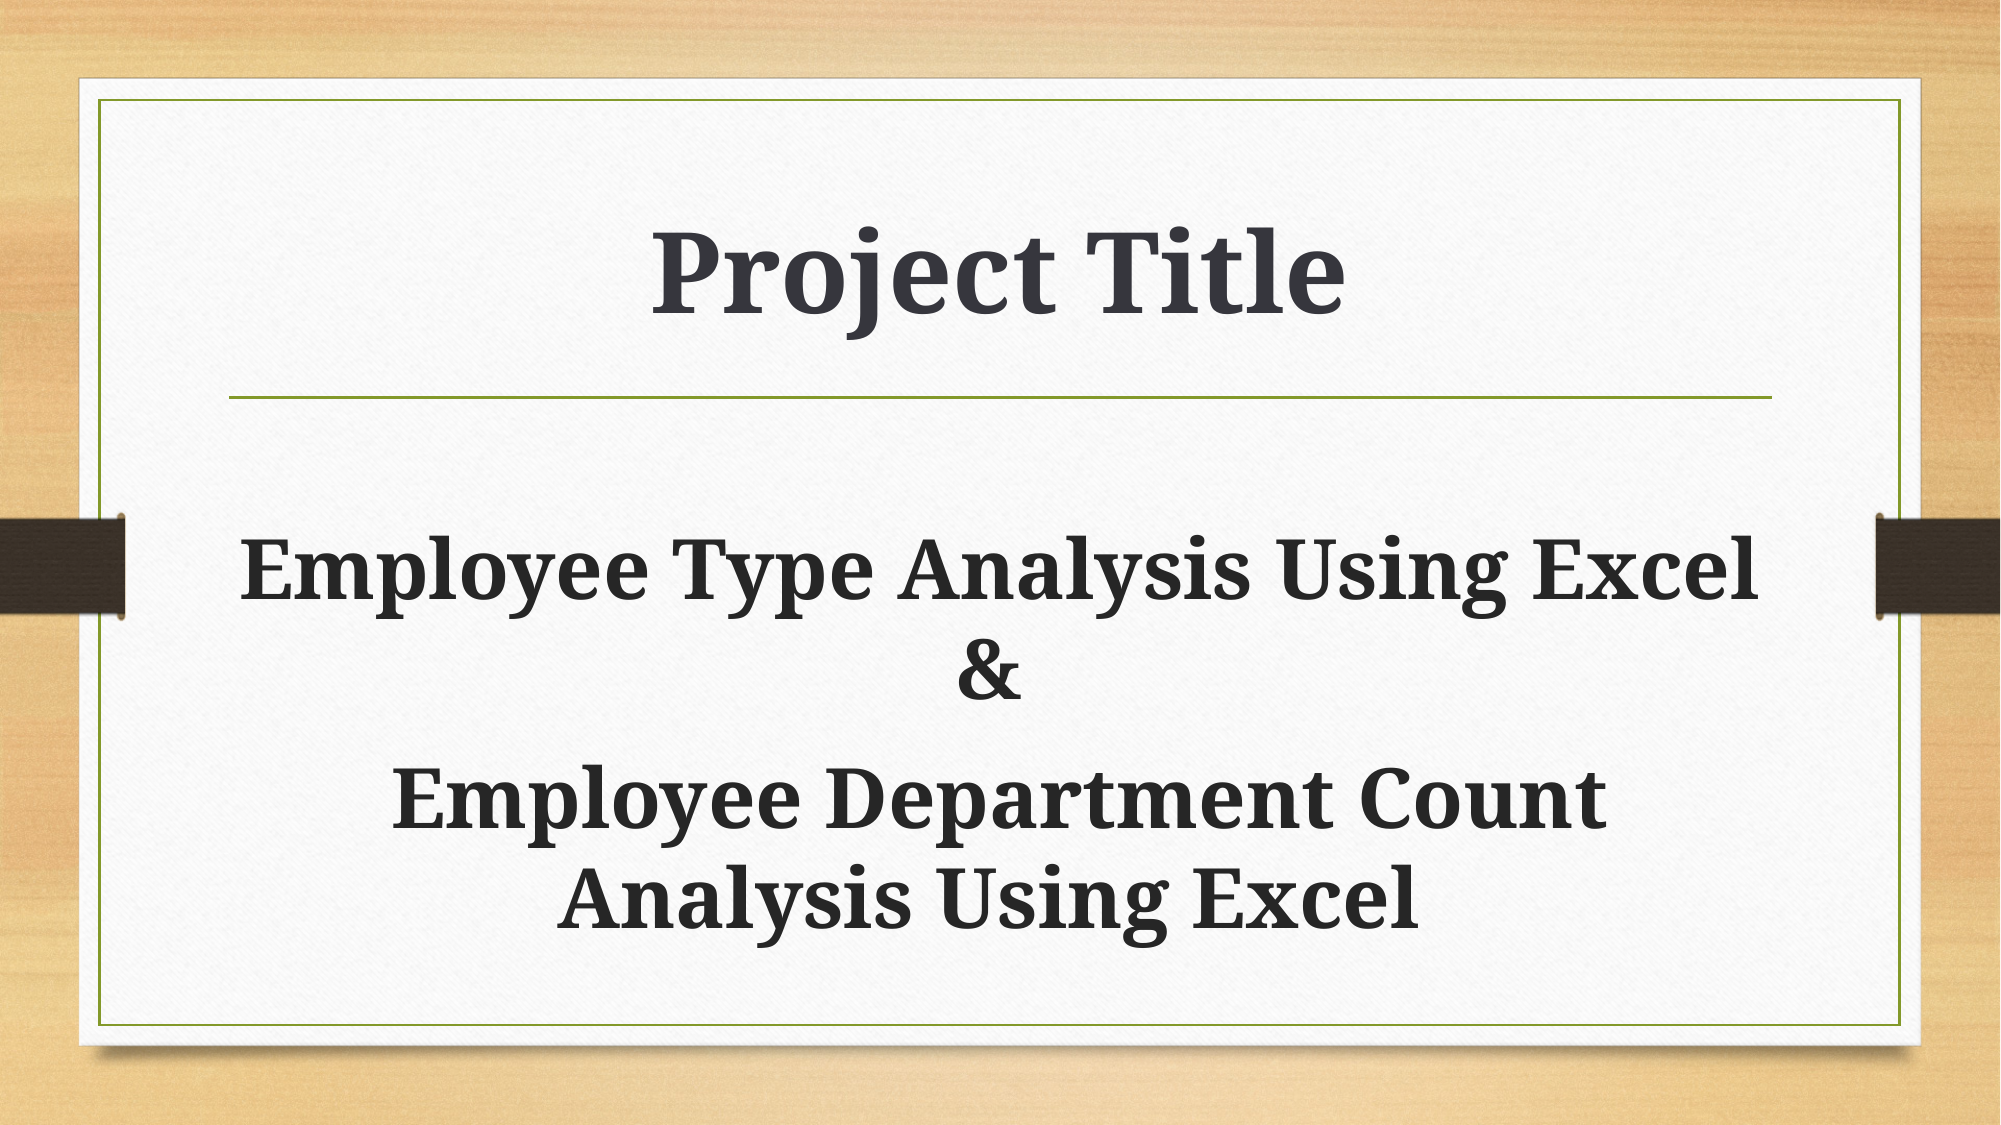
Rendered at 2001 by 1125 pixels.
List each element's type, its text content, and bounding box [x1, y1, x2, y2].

title Project Title [212, 161, 1788, 375]
list Employee Type Analysis Using Excel & Employee Department Count Analysis Using Excel [212, 419, 1788, 964]
picture [0, 0, 2001, 1125]
